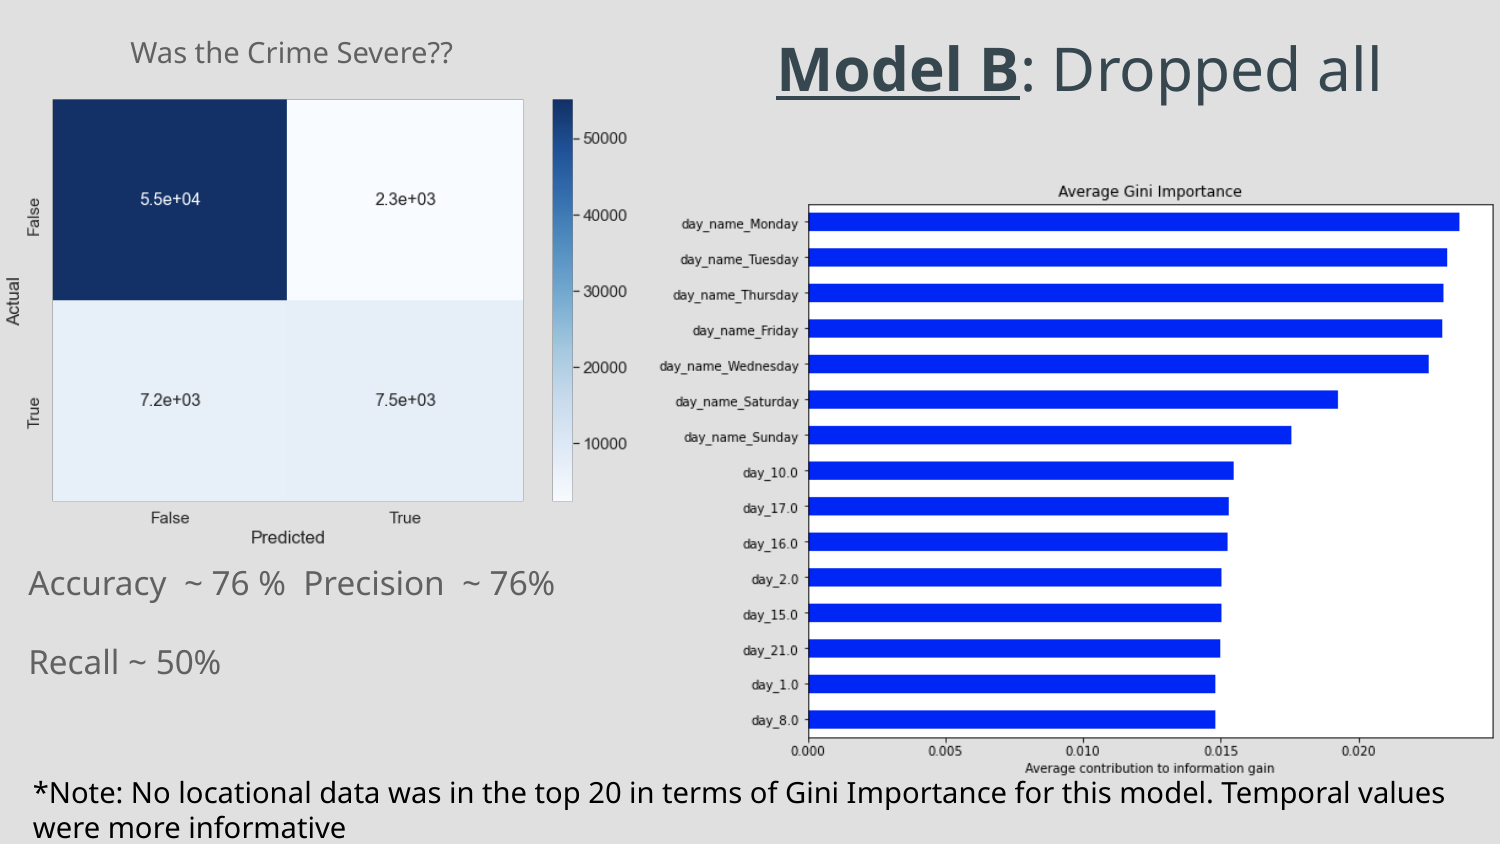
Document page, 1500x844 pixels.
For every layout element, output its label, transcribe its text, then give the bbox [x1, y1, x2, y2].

text_box Was the Crime Severe?? [64, 19, 520, 85]
text_box *Note: No locational data was in the top 20 in terms of Gini Importance for this model. Temporal values were more informative [18, 759, 1482, 844]
picture [0, 92, 636, 554]
picture [650, 175, 1500, 785]
list Accuracy ~ 76 % Precision ~ 76% Recall ~ 50% [13, 207, 645, 768]
title Model B: Dropped all null values [125, 0, 1500, 207]
